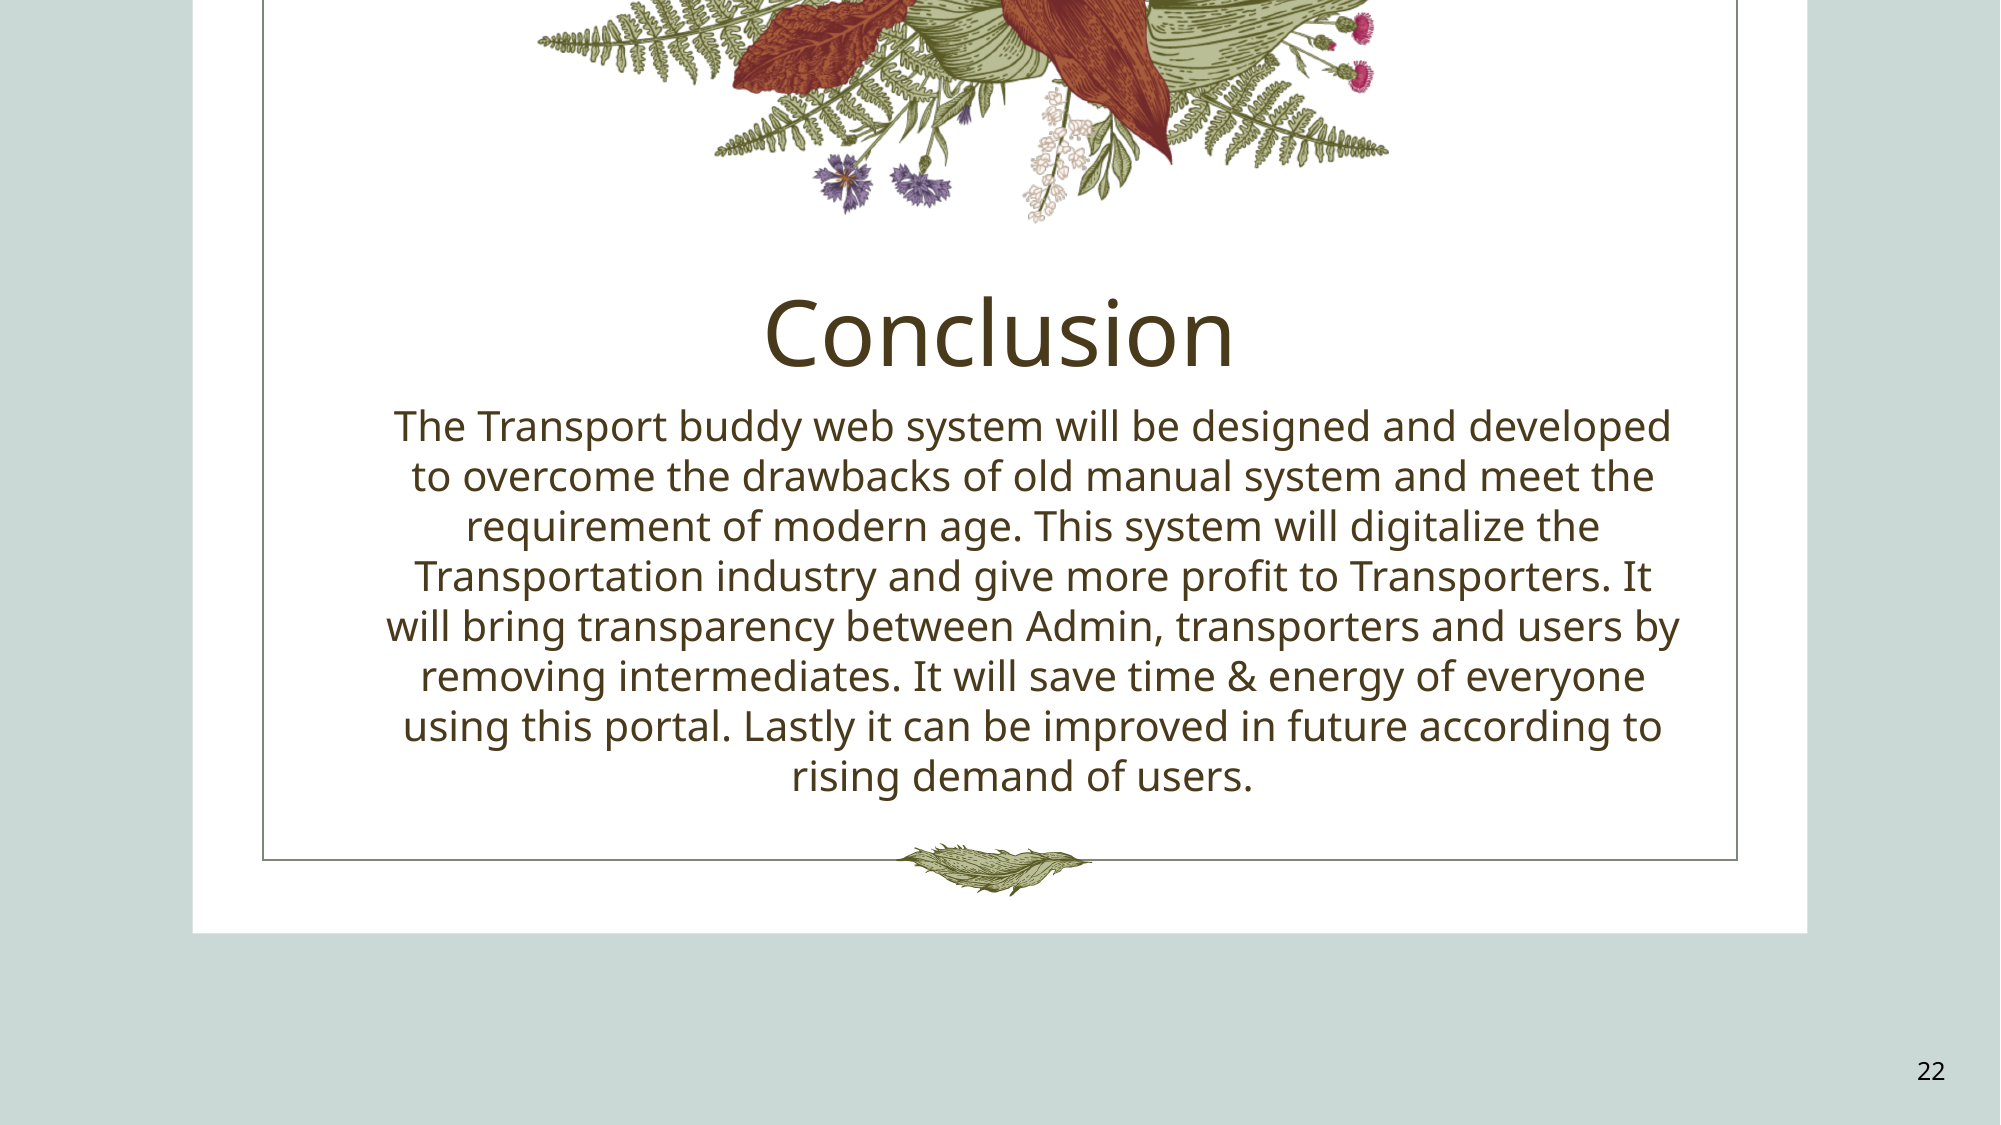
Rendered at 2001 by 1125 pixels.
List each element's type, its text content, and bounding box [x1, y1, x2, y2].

list The Transport buddy web system will be designed and developed to overcome the drawbacks of old manual system and meet the requirement of modern age. This system will digitalize the Transportation industry and give more profit to Transporters. It will bring transparency between Admin, transporters and users by removing intermediates. It will save time & energy of everyone using this portal. Lastly it can be improved in future according to rising demand of users. [364, 392, 1702, 932]
title Conclusion [286, 228, 1714, 446]
picture [535, 0, 1416, 228]
slide_number 22 [1510, 1042, 1961, 1103]
